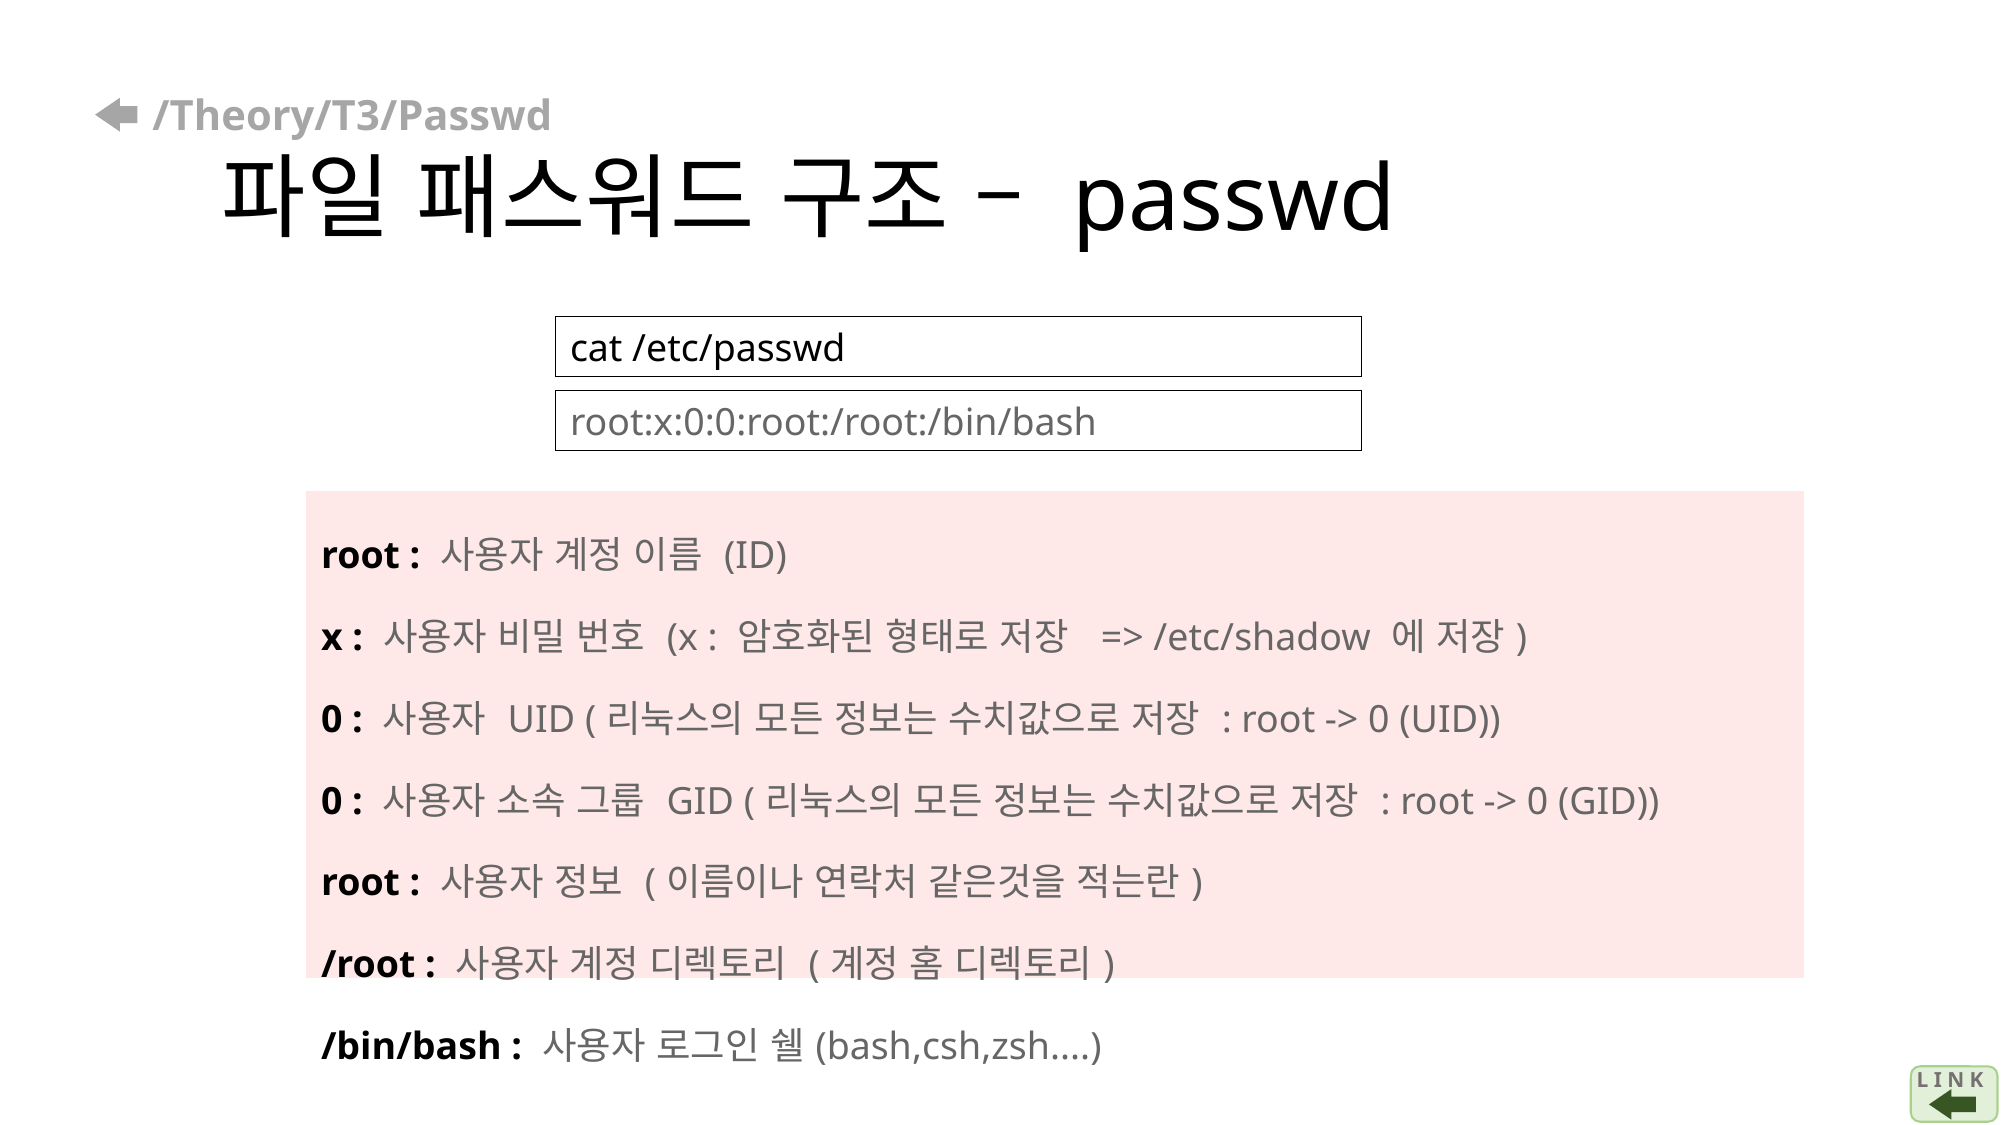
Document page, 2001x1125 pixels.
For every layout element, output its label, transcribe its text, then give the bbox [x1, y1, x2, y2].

text_box [93, 95, 139, 134]
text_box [1901, 1059, 2000, 1125]
title /Theory/T3/Passwd 파일 패스워드 구조 – passwd [137, 59, 1863, 278]
text_box root:x:0:0:root:/root:/bin/bash [555, 390, 1362, 451]
text_box cat /etc/passwd [555, 316, 1362, 377]
table_header root : 사용자 계정 이름 (ID) x : 사용자 비밀 번호 (x : 암호화된 형태로 저장 => /etc/shadow 에 저장) 0 : 사용자 UID (리눅스의 모든 정보는 수치값으로 저장 : root -> 0 (UID)) 0 : 사용자 소속 그룹 GID (리눅스의 모든 정보는 수치값으로 저장 : root -> 0 (GID)) root : 사용자 정보 (이름이나 연락처 같은것을 적는란) /root : 사용자 계정 디렉토리 (계정 홈 디렉토리) /bin/bash : 사용자 로그인 쉘(bash,csh,zsh....) [306, 491, 1804, 978]
